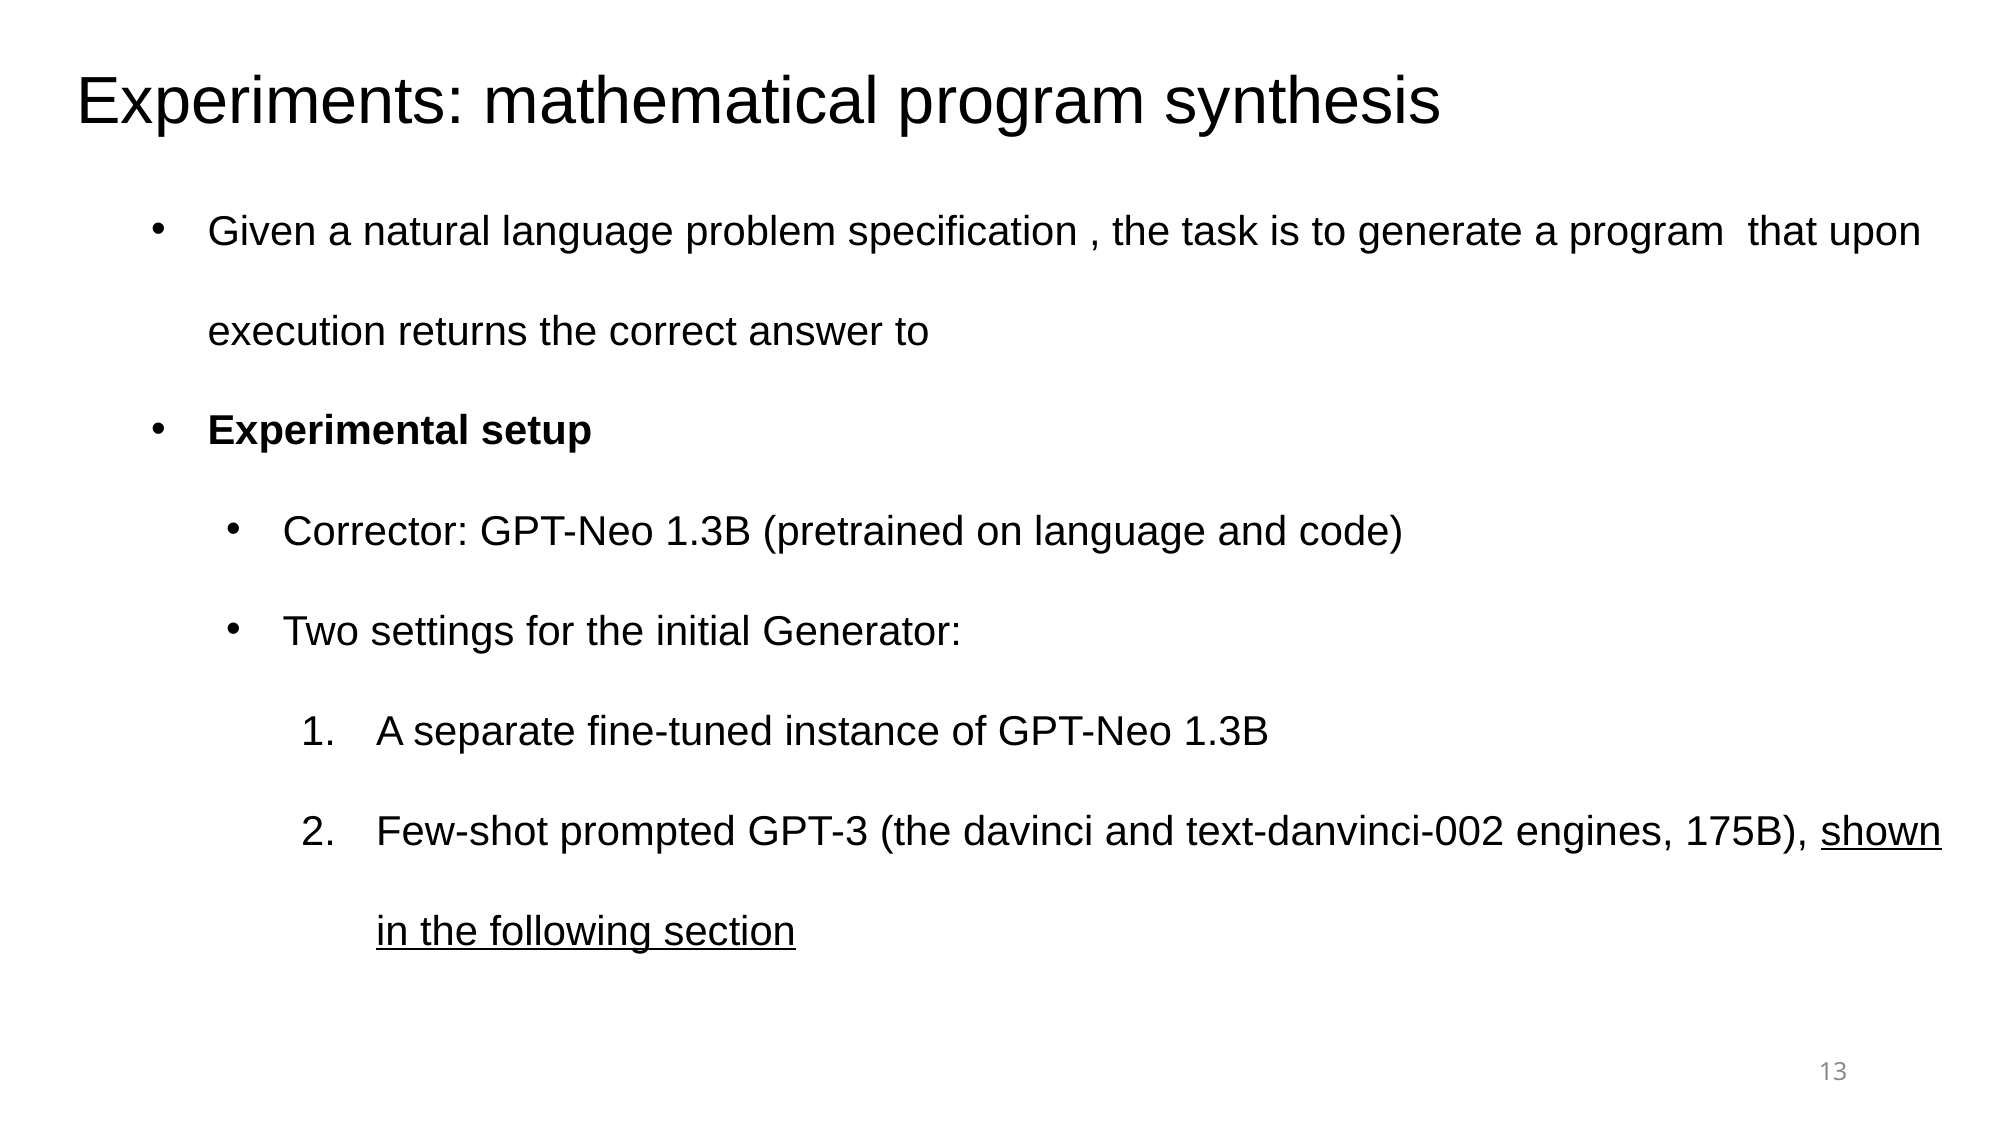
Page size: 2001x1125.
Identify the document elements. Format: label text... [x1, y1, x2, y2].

slide_number 13 [1412, 1042, 1863, 1103]
text_box [61, 145, 1976, 348]
text_box Experiments: mathematical program synthesis [61, 49, 1486, 145]
